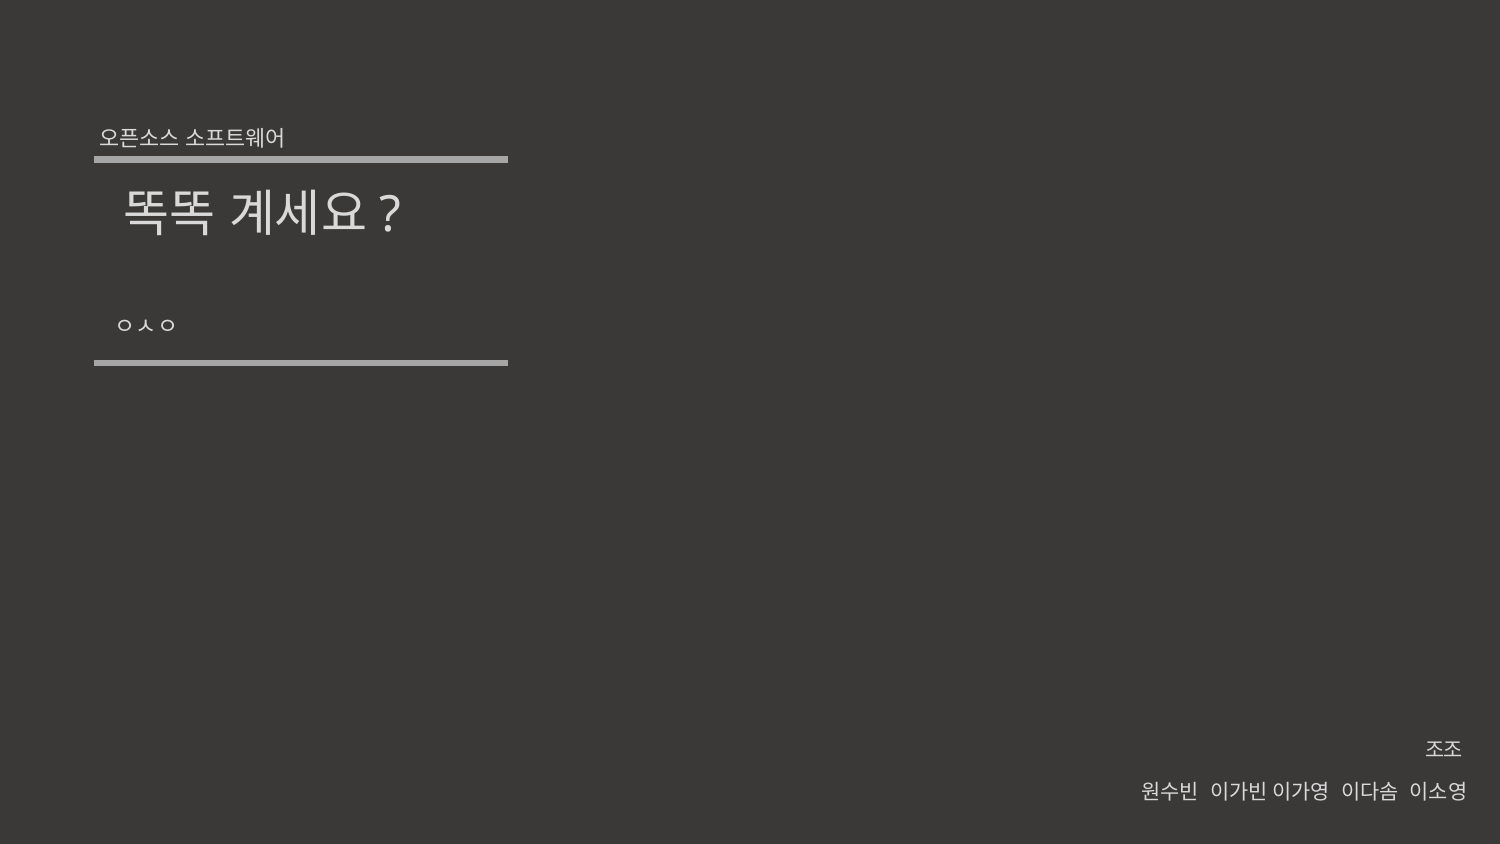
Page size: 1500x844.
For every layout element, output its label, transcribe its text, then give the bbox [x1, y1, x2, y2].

text_box 오픈소스 소프트웨어 [85, 117, 301, 159]
text_box 조조 [1399, 728, 1500, 769]
text_box ㅇㅅㅇ [99, 303, 194, 346]
text_box 똑똑 계세요? [108, 173, 416, 249]
text_box 원수빈 이가빈 이가영 이다솜 이소영 [1116, 771, 1500, 812]
